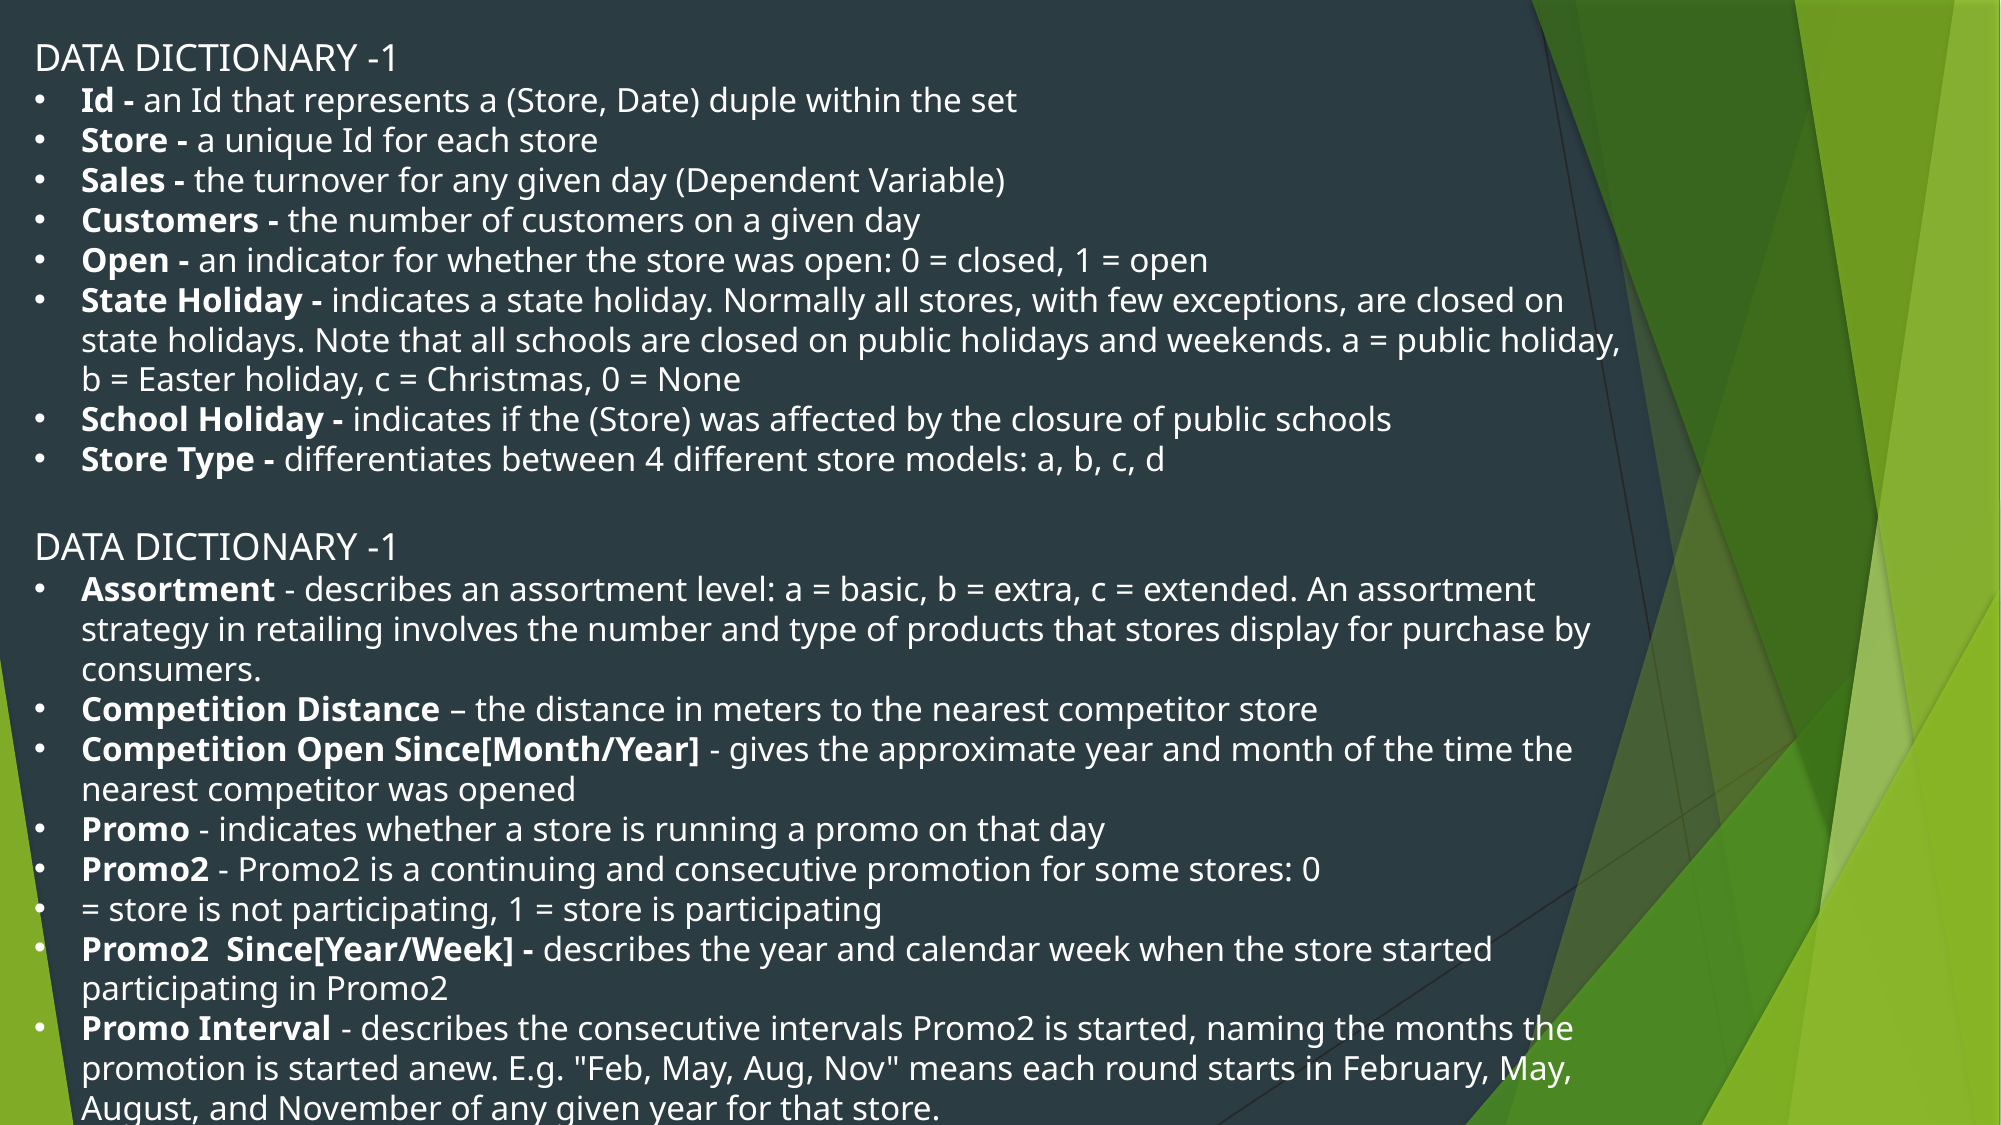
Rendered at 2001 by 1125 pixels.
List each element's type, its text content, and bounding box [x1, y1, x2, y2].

text_box DATA DICTIONARY -1 Id - an Id that represents a (Store, Date) duple within the set Store - a unique Id for each store Sales - the turnover for any given day (Dependent Variable) Customers - the number of customers on a given day Open - an indicator for whether the store was open: 0 = closed, 1 = open State Holiday - indicates a state holiday. Normally all stores, with few exceptions, are closed on state holidays. Note that all schools are closed on public holidays and weekends. a = public holiday, b = Easter holiday, c = Christmas, 0 = None School Holiday - indicates if the (Store) was affected by the closure of public schools Store Type - differentiates between 4 different store models: a, b, c, d DATA DICTIONARY -1 Assortment - describes an assortment level: a = basic, b = extra, c = extended. An assortment strategy in retailing involves the number and type of products that stores display for purchase by consumers. Competition Distance – the distance in meters to the nearest competitor store Competition Open Since[Month/Year] - gives the approximate year and month of the time the nearest competitor was opened Promo - indicates whether a store is running a promo on that day Promo2 - Promo2 is a continuing and consecutive promotion for some stores: 0 = store is not participating, 1 = store is participating Promo2 Since[Year/Week] - describes the year and calendar week when the store started participating in Promo2 Promo Interval - describes the consecutive intervals Promo2 is started, naming the months the promotion is started anew. E.g. "Feb, May, Aug, Nov" means each round starts in February, May, August, and November of any given year for that store. [19, 26, 1667, 1125]
